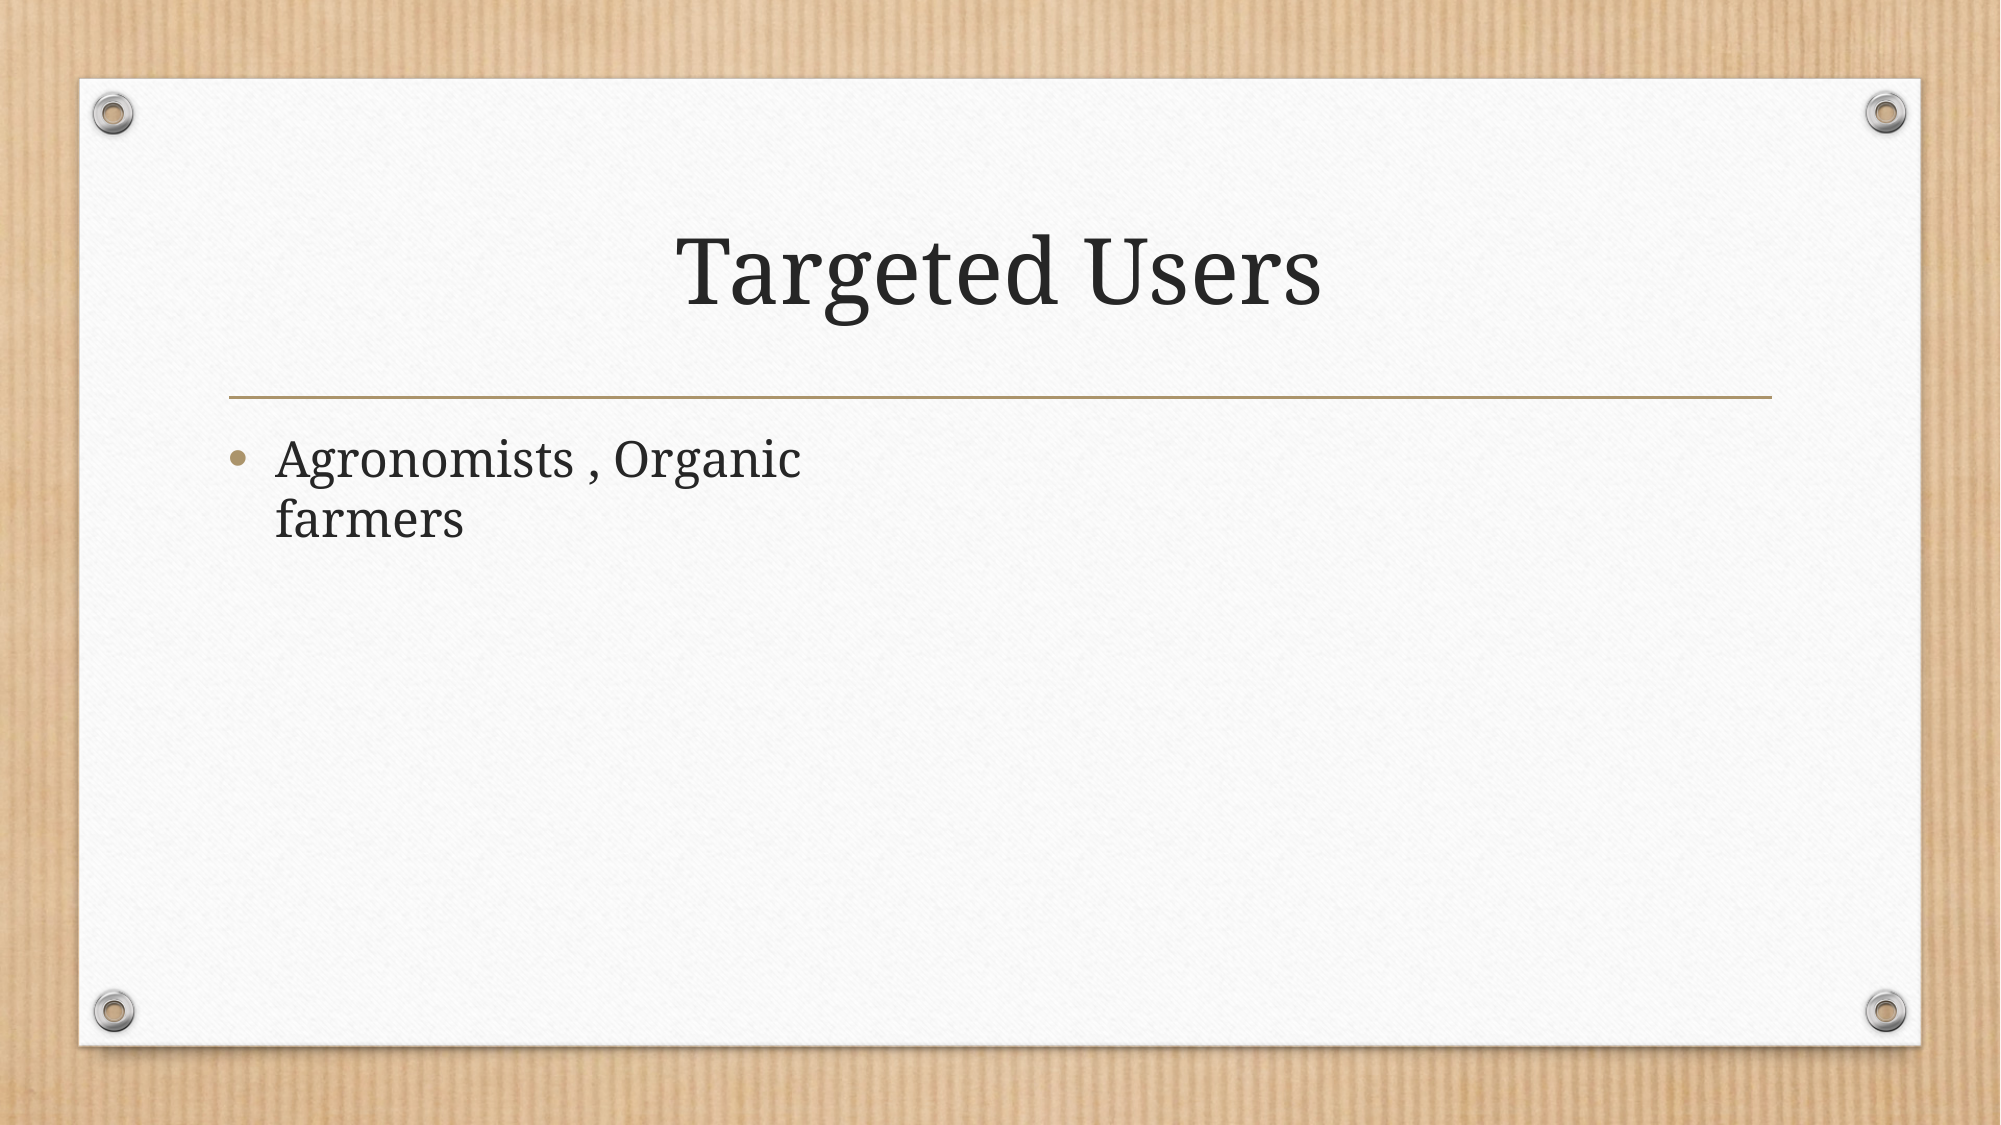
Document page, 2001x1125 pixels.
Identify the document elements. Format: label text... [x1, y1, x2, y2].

picture [0, 0, 2001, 1125]
list Agronomists , Organic farmers [213, 420, 987, 963]
title Targeted Users [212, 161, 1788, 375]
